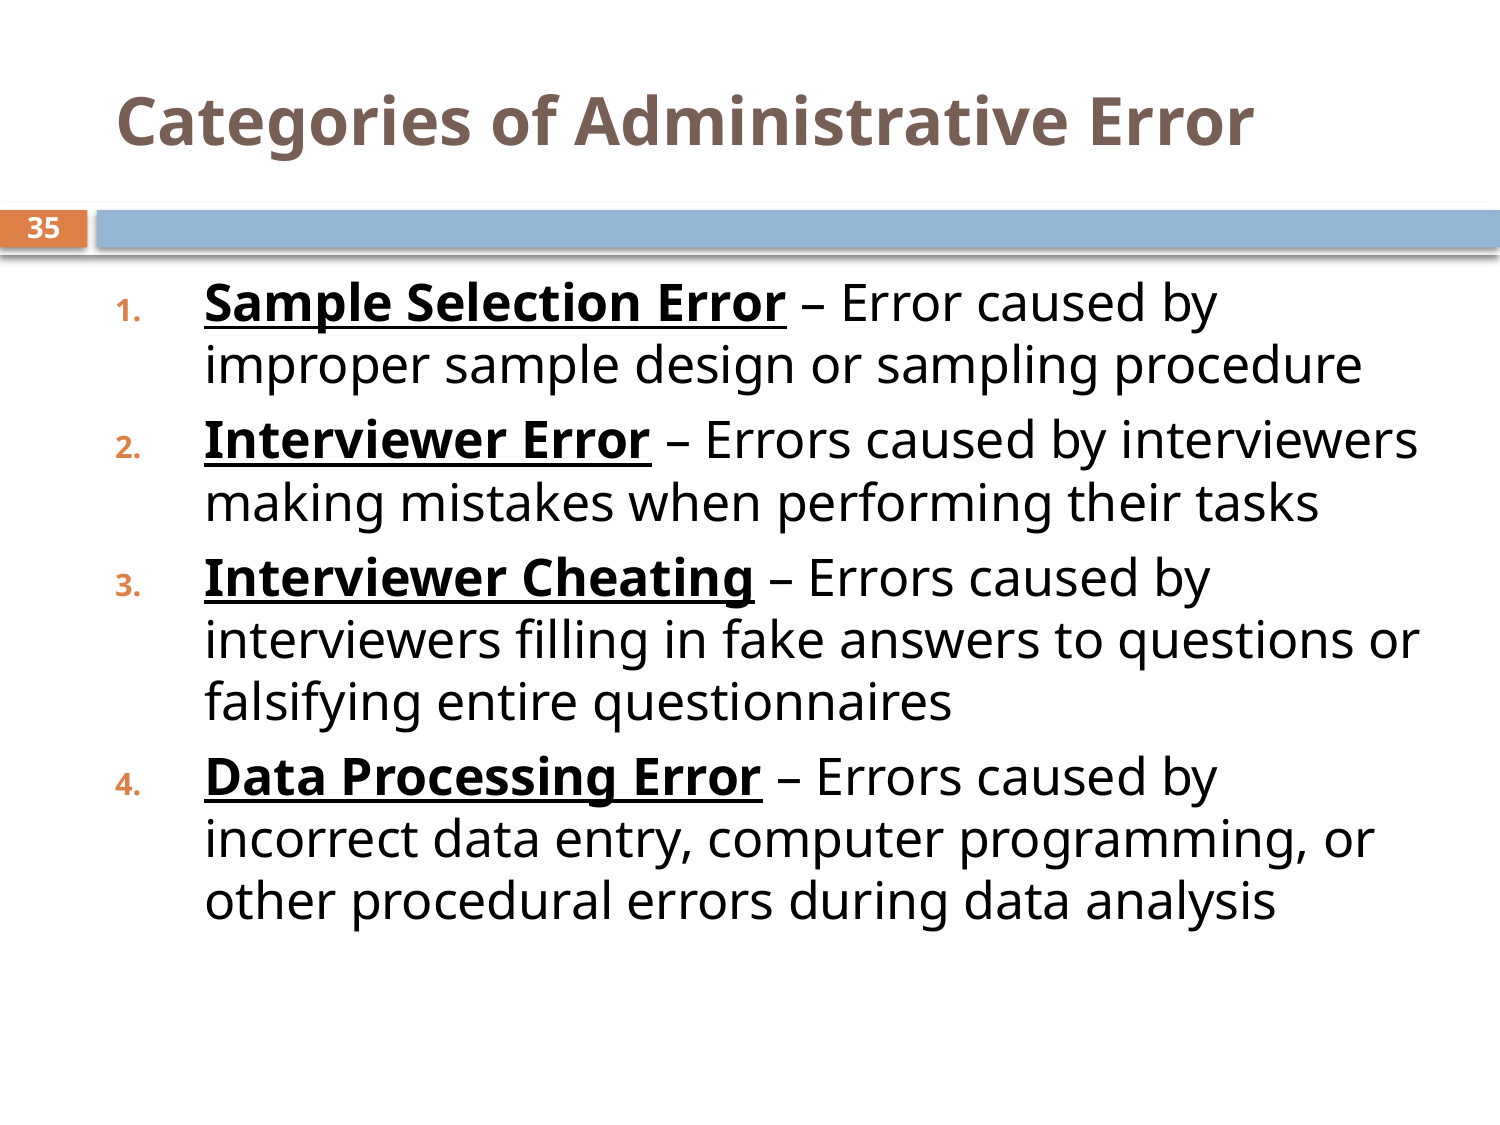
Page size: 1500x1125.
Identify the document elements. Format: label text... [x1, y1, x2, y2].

slide_number 35 [0, 208, 88, 249]
title Categories of Administrative Error [100, 37, 1438, 200]
list Sample Selection Error – Error caused by improper sample design or sampling procedure Interviewer Error – Errors caused by interviewers making mistakes when performing their tasks Interviewer Cheating – Errors caused by interviewers filling in fake answers to questions or falsifying entire questionnaires Data Processing Error – Errors caused by incorrect data entry, computer programming, or other procedural errors during data analysis [100, 262, 1438, 1000]
